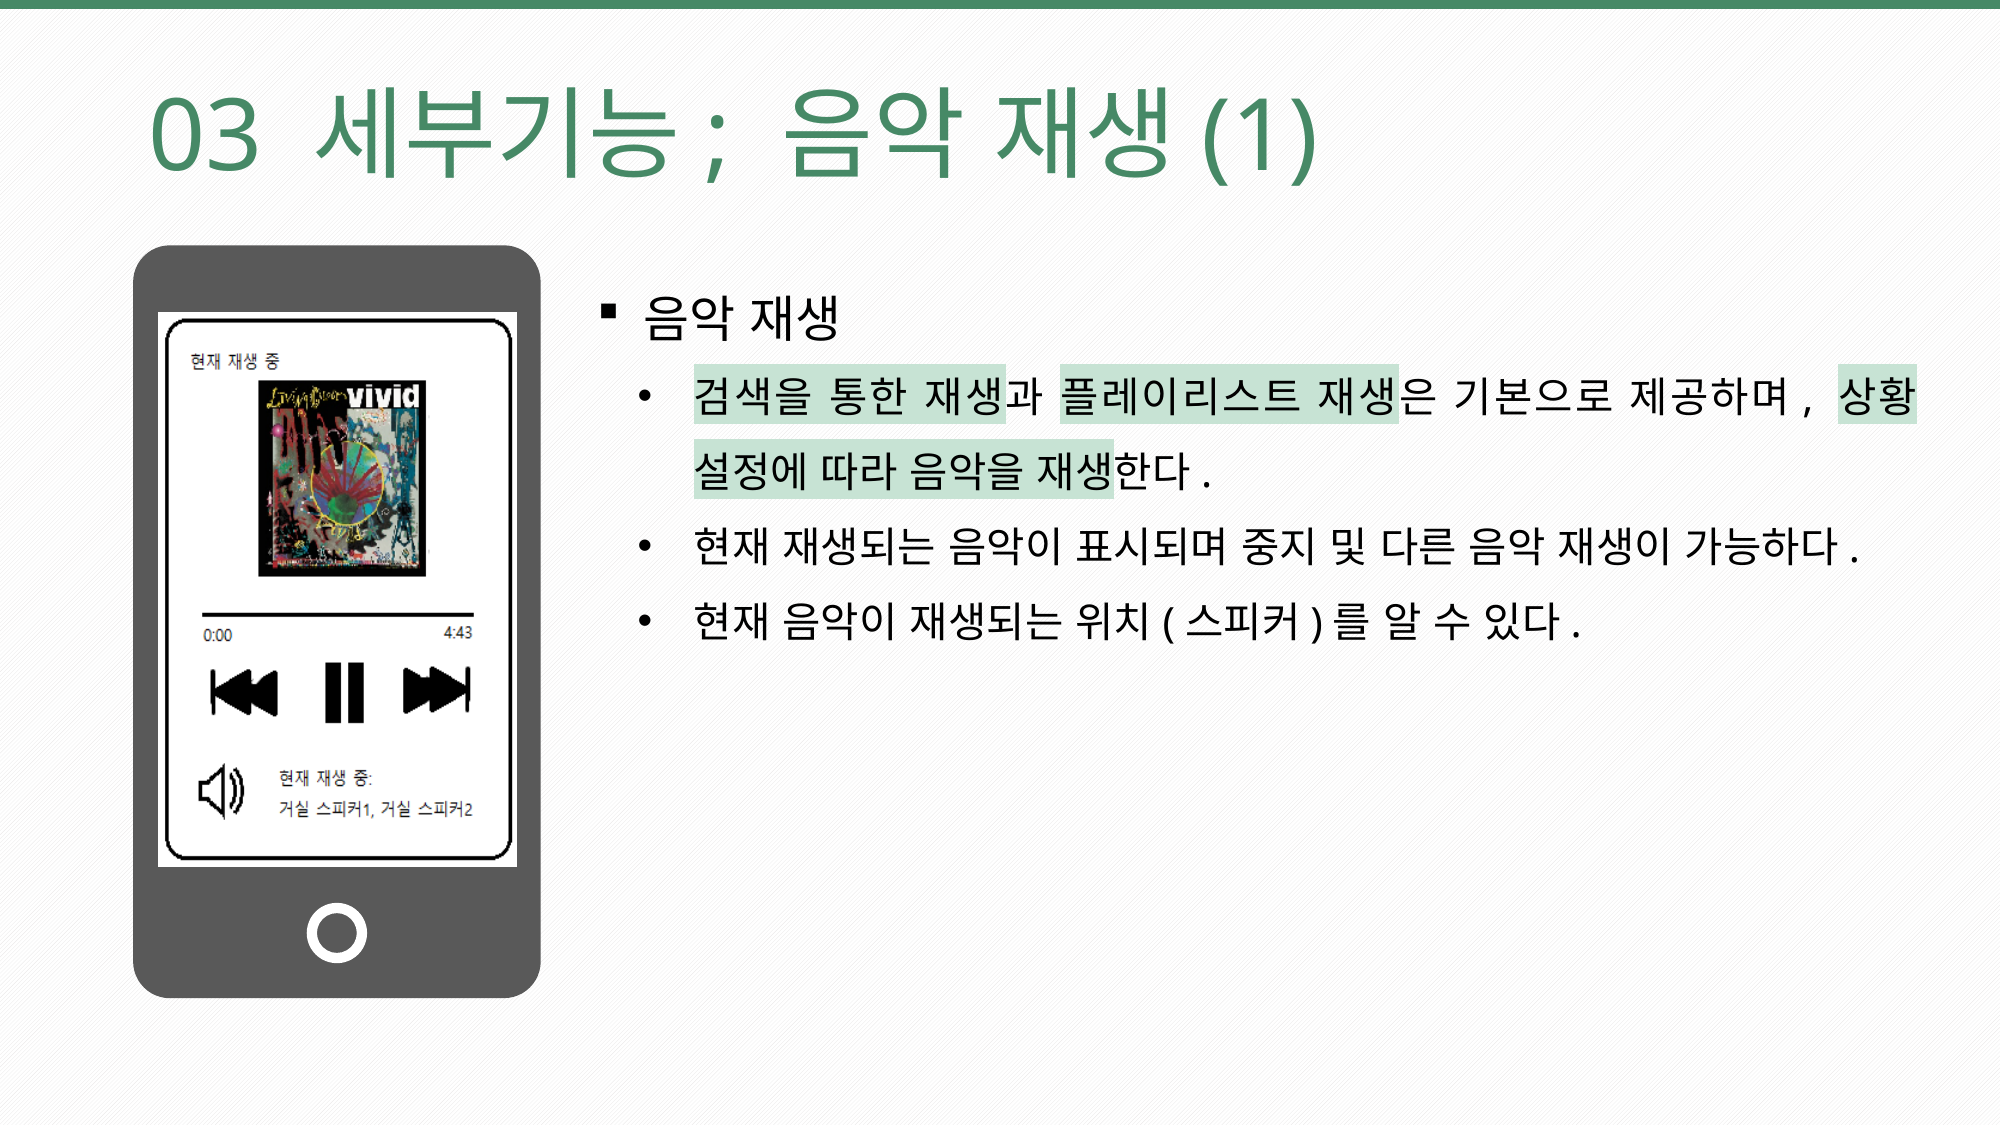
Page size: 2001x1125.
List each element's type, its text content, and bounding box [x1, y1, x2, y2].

picture [158, 312, 517, 867]
text_box 음악 재생 [576, 271, 1544, 365]
text_box 검색을 통한 재생과 플레이리스트 재생은 기본으로 제공하며, 상황 설정에 따라 음악을 재생한다. 현재 재생되는 음악이 표시되며 중지 및 다른 음악 재생이 가능하다. 현재 음악이 재생되는 위치(스피커)를 알 수 있다. [622, 337, 1933, 653]
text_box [133, 245, 541, 999]
text_box 03 세부기능; 음악 재생(1) [133, 29, 1867, 246]
